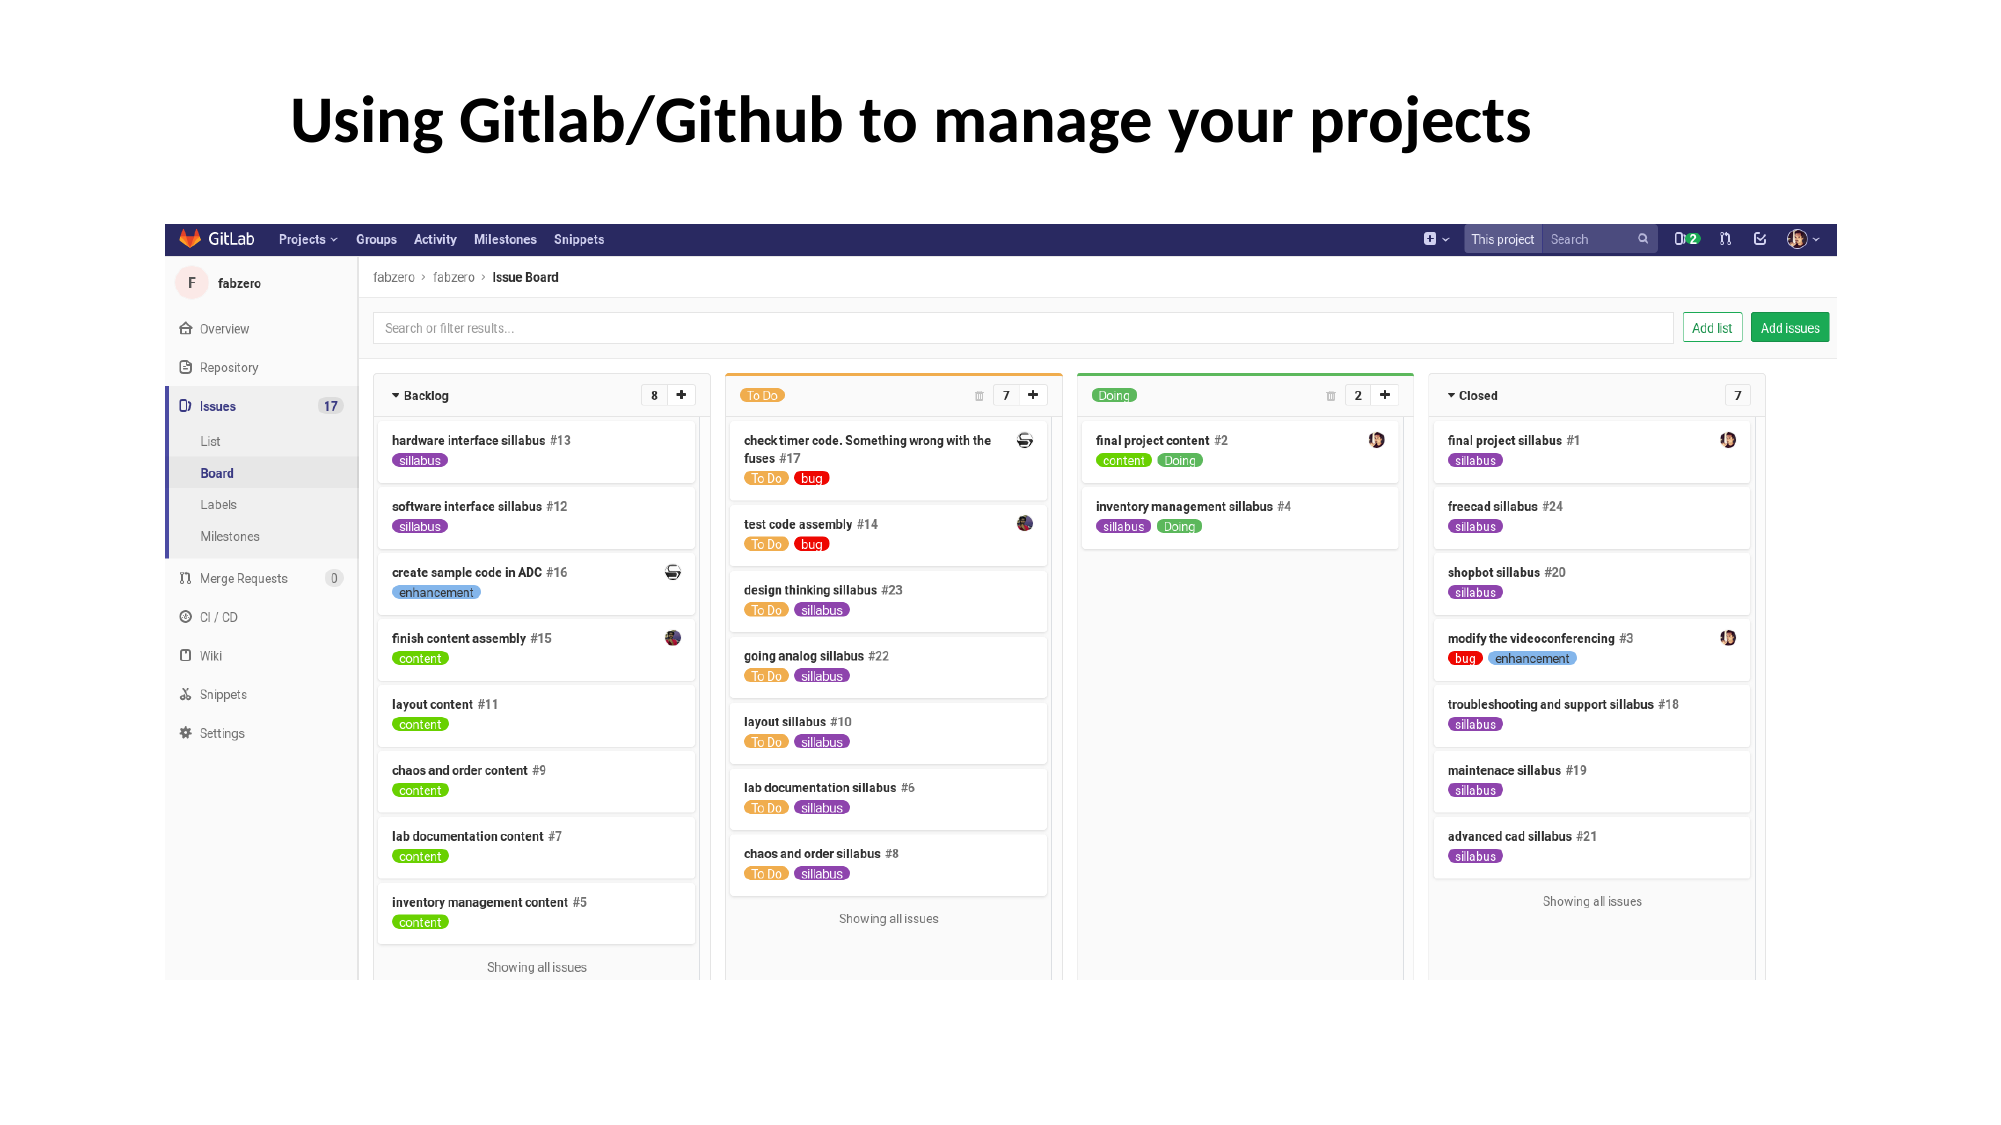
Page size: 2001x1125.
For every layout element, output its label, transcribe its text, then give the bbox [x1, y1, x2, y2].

picture [165, 224, 1837, 981]
text_box Using Gitlab/Github to manage your projects [275, 68, 1617, 164]
